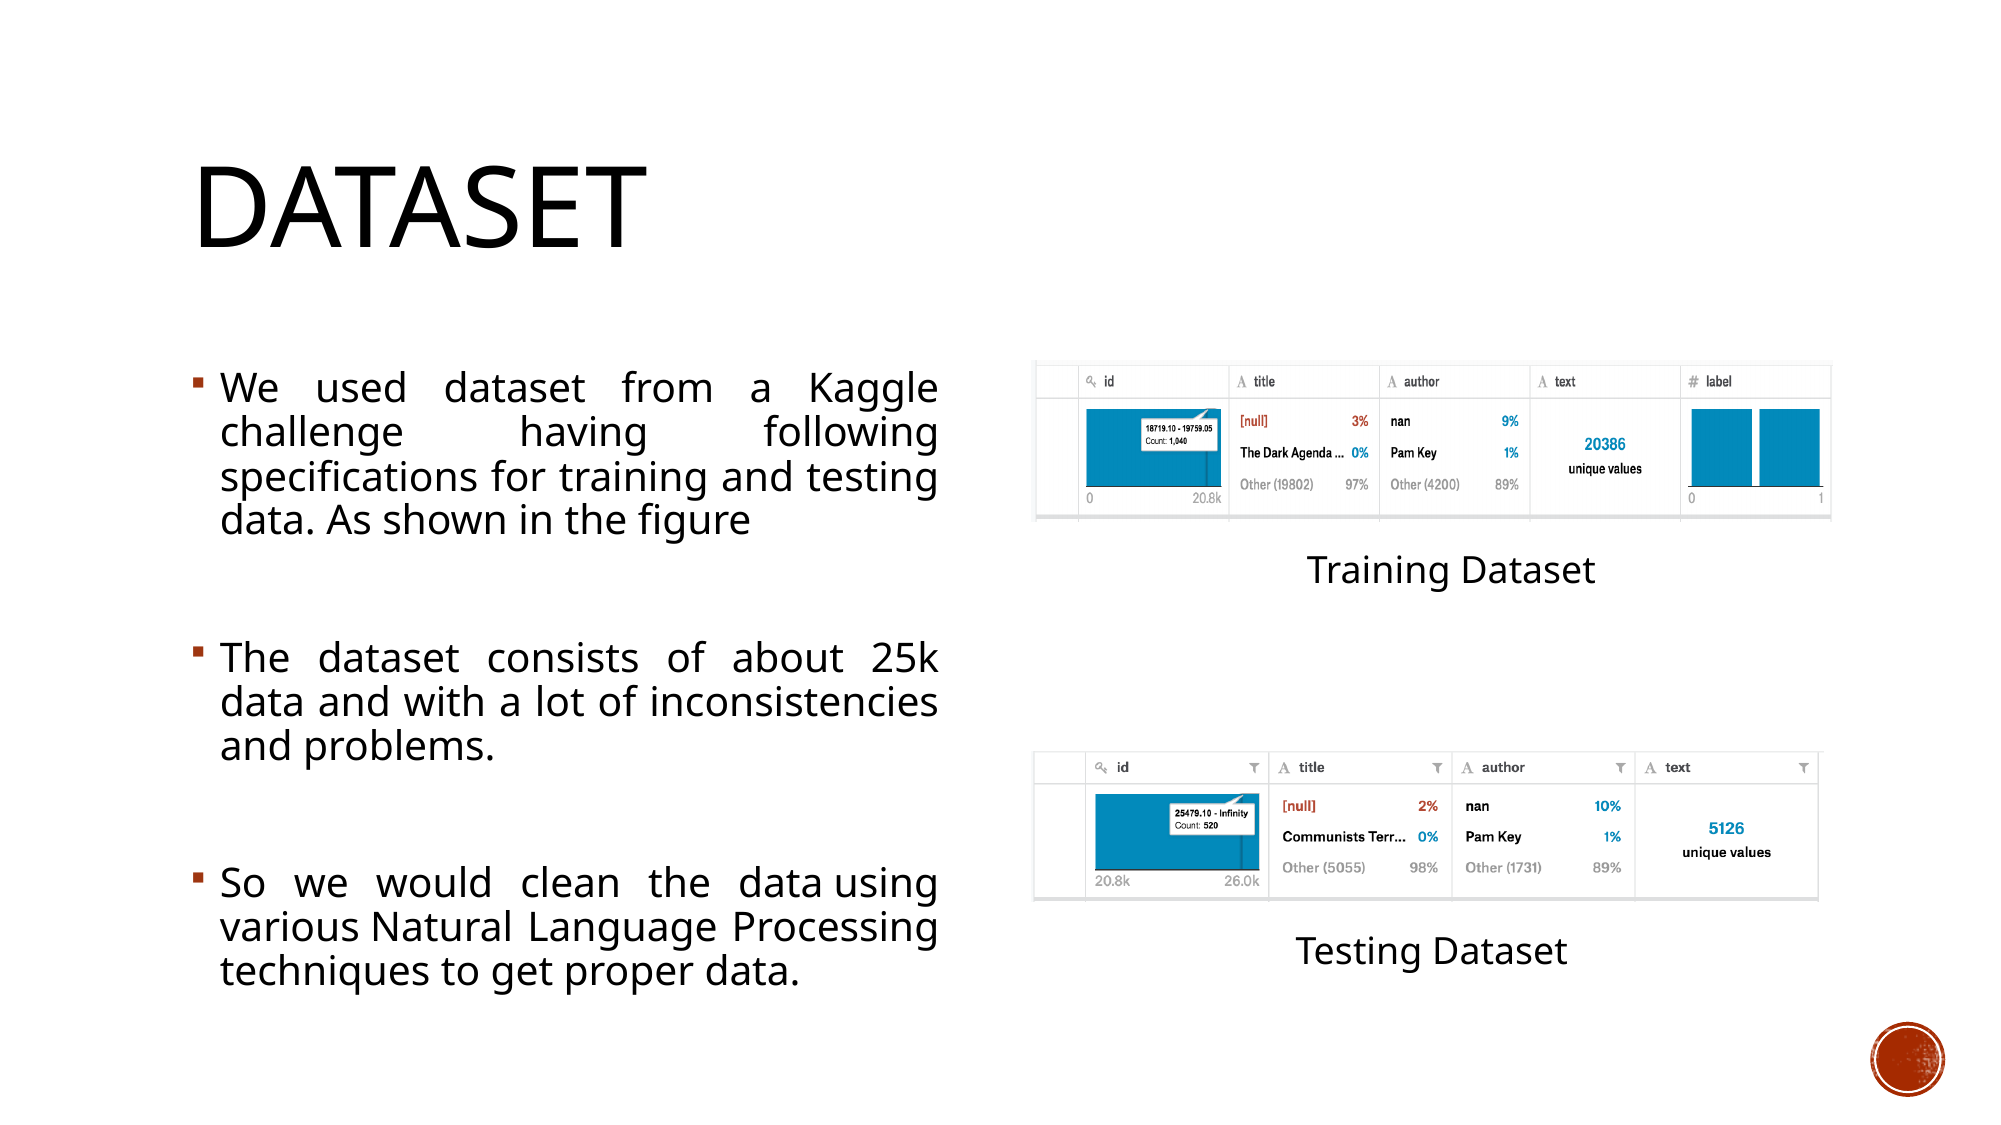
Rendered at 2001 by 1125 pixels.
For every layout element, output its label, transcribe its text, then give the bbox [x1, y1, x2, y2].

text_box Testing Dataset [1203, 919, 1661, 980]
title Dataset [175, 79, 1826, 344]
text_box Training Dataset [1226, 538, 1677, 599]
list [1035, 363, 1831, 519]
picture [1031, 751, 1824, 902]
list We used dataset from a Kaggle challenge having following specifications for training and testing data. As shown in the figure The dataset consists of about 25k data and with a lot of inconsistencies and problems. So we would clean the data using various Natural Language Processing techniques to get proper data. [175, 360, 956, 1013]
